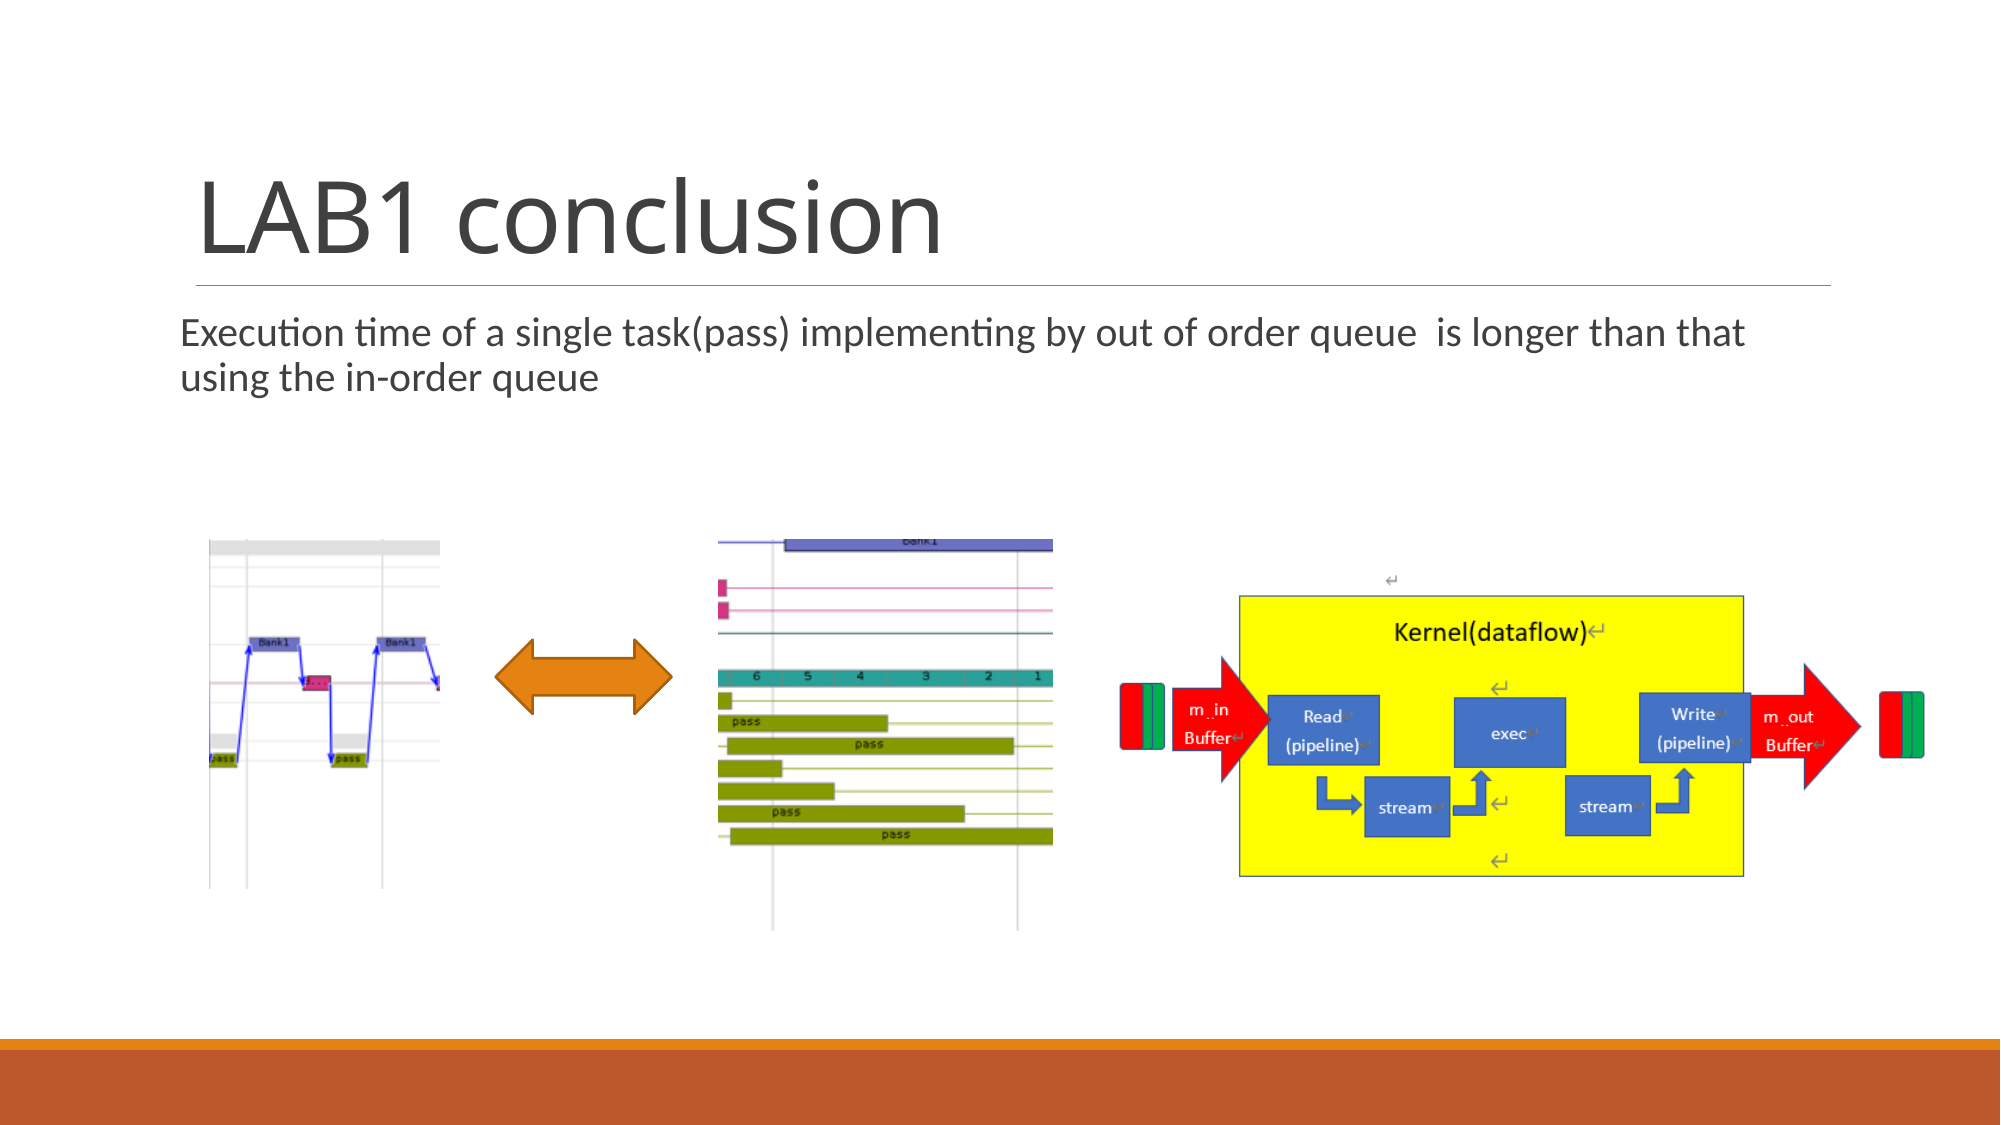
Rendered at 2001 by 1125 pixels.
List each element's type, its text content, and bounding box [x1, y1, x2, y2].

picture [1108, 561, 1953, 895]
list Execution time of a single task(pass) implementing by out of order queue is longer than that using the in-order queue [180, 302, 1830, 963]
picture [717, 539, 1054, 931]
title LAB1 conclusion [180, 43, 1830, 282]
text_box [494, 638, 673, 716]
picture [209, 539, 440, 889]
